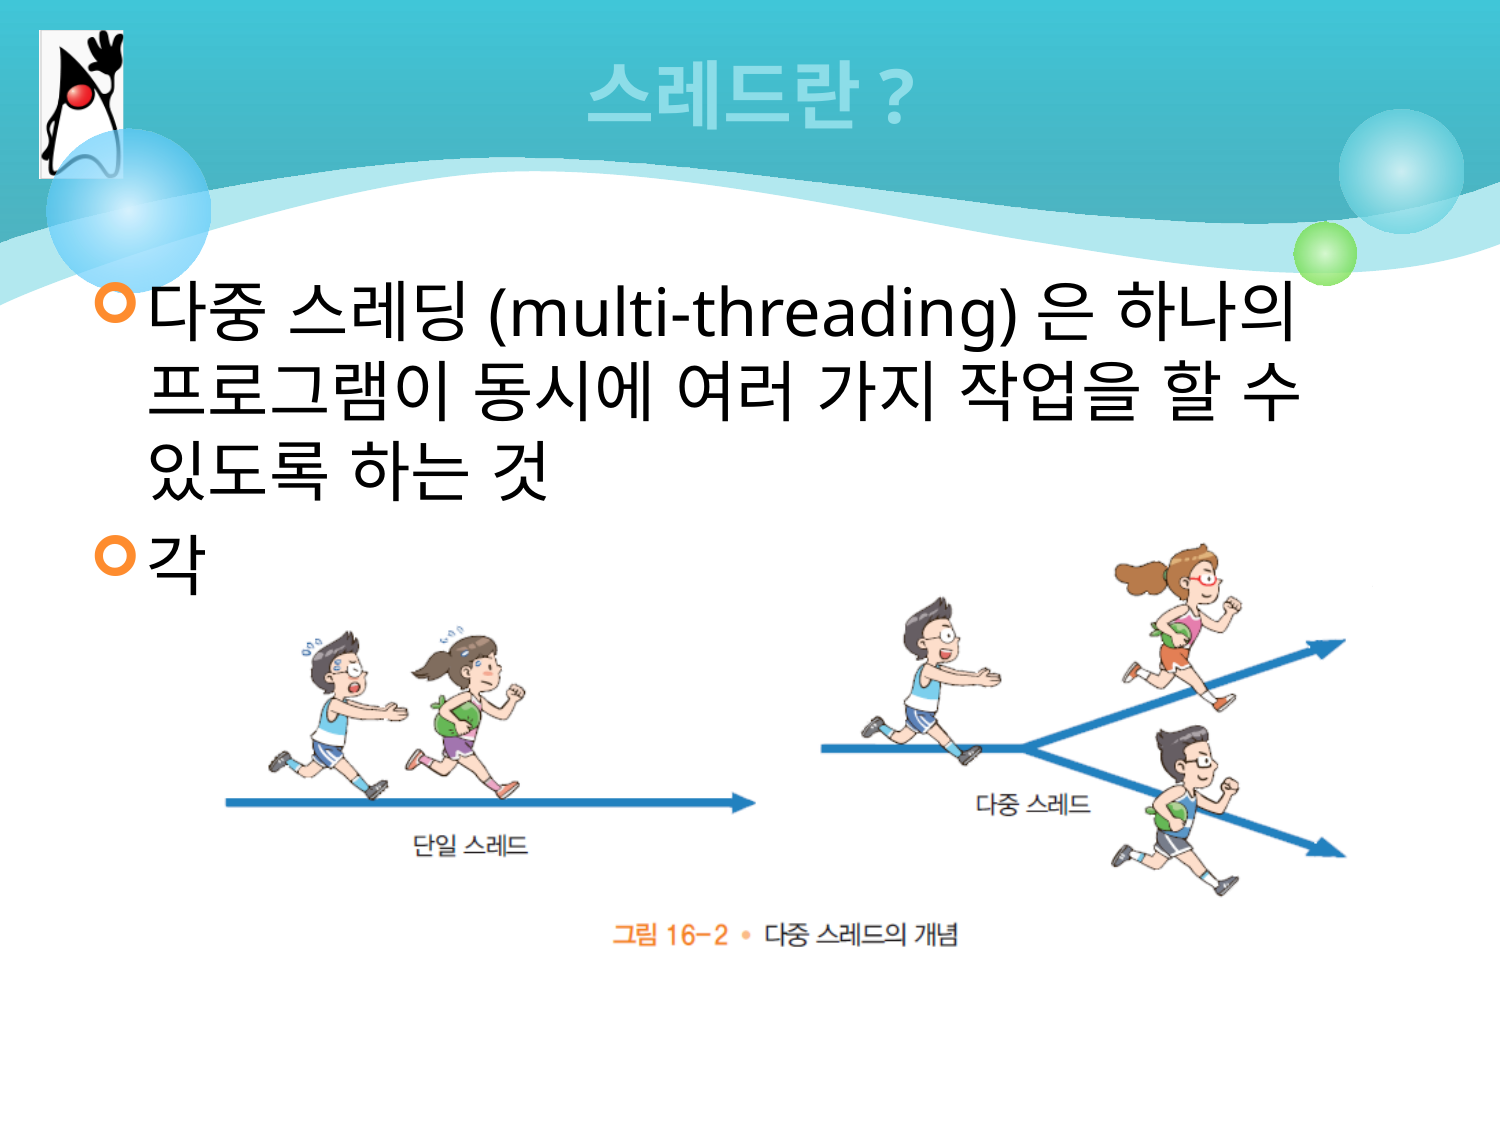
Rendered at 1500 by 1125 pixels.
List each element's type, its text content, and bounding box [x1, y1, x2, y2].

list 다중 스레딩(multi-threading)은 하나의 프로그램이 동시에 여러 가지 작업을 할 수 있도록 하는 것 각각의 작업은 스레드(thread)라고 불린다. [75, 262, 1425, 1005]
picture [39, 30, 75, 179]
picture [207, 511, 1372, 962]
title 스레드란? [75, 0, 1425, 188]
